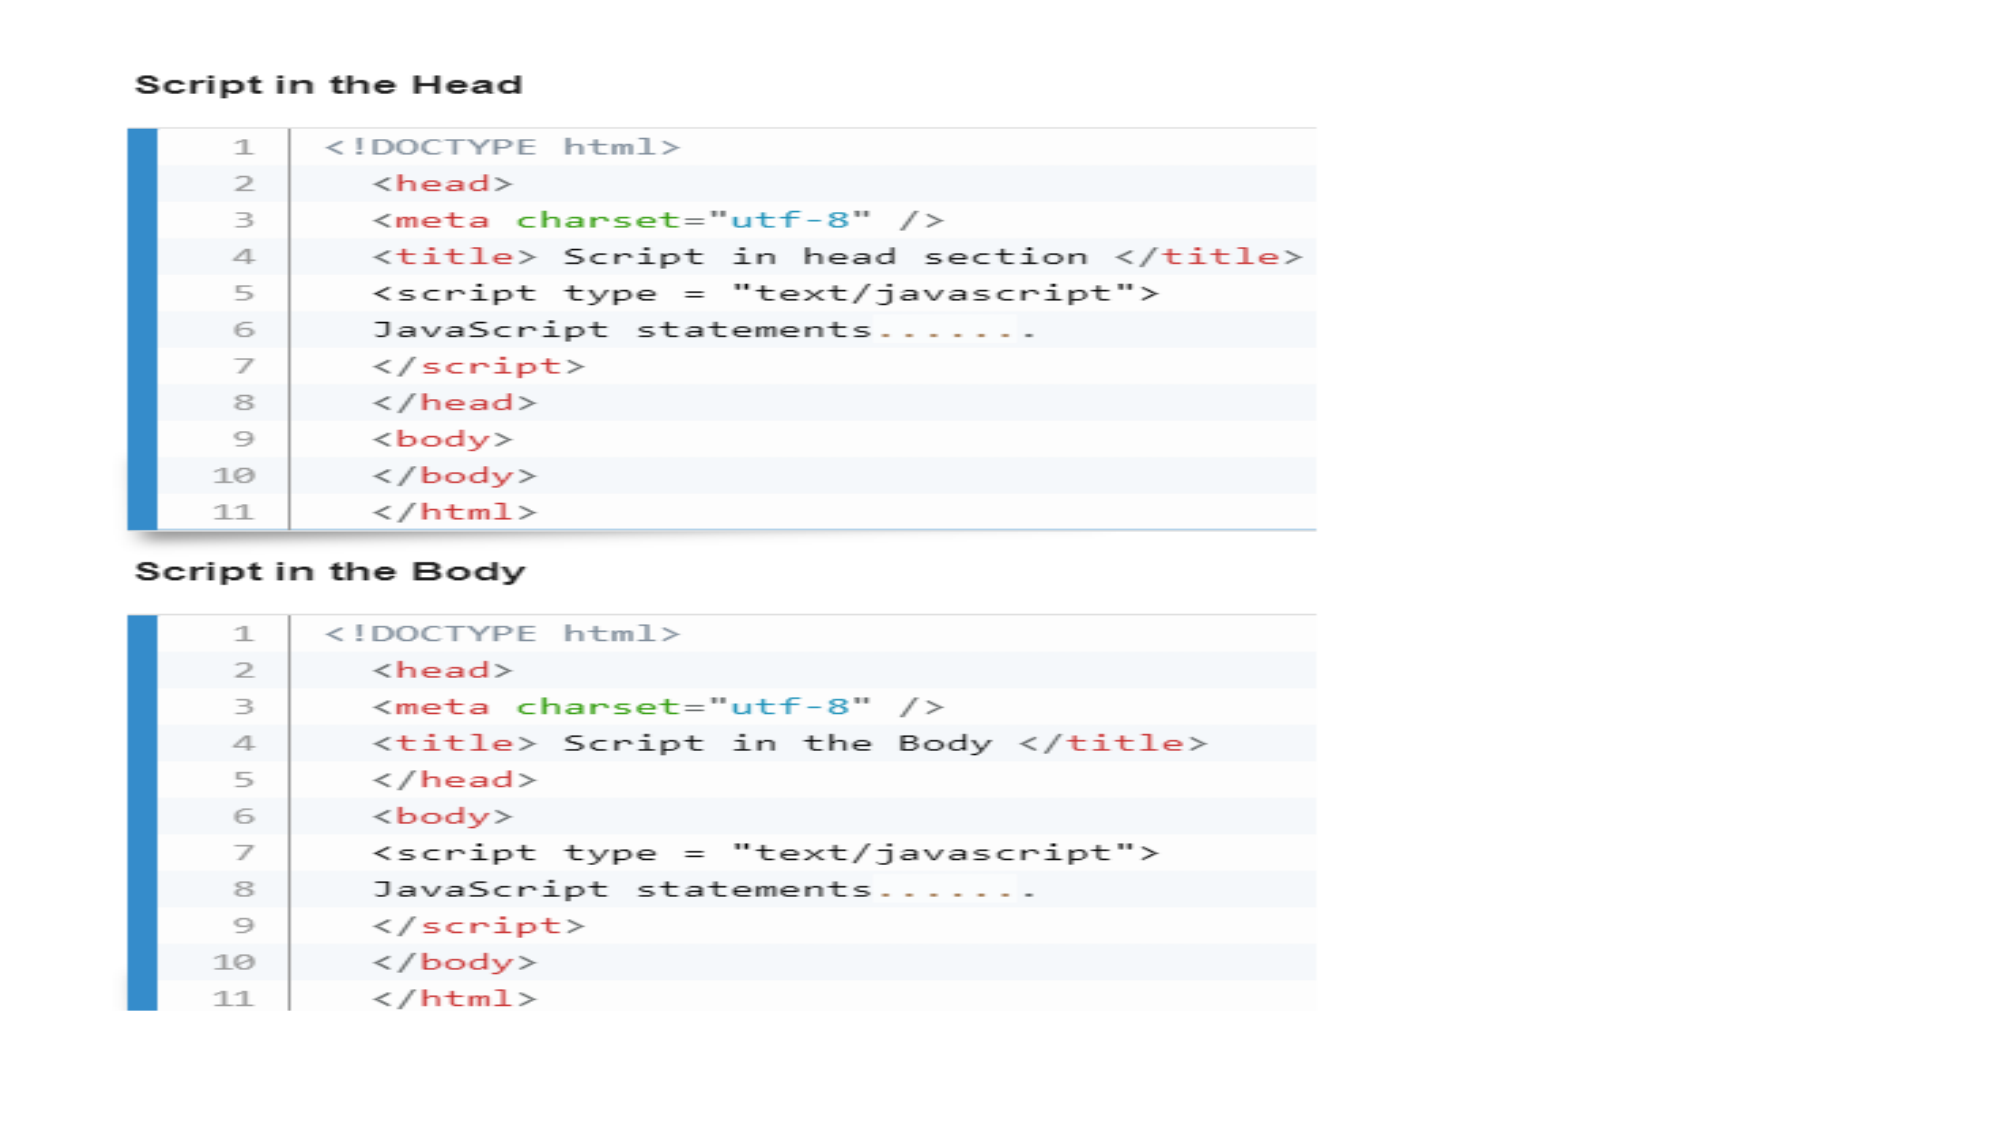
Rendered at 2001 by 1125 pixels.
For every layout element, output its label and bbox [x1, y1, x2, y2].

list [112, 59, 1320, 1014]
